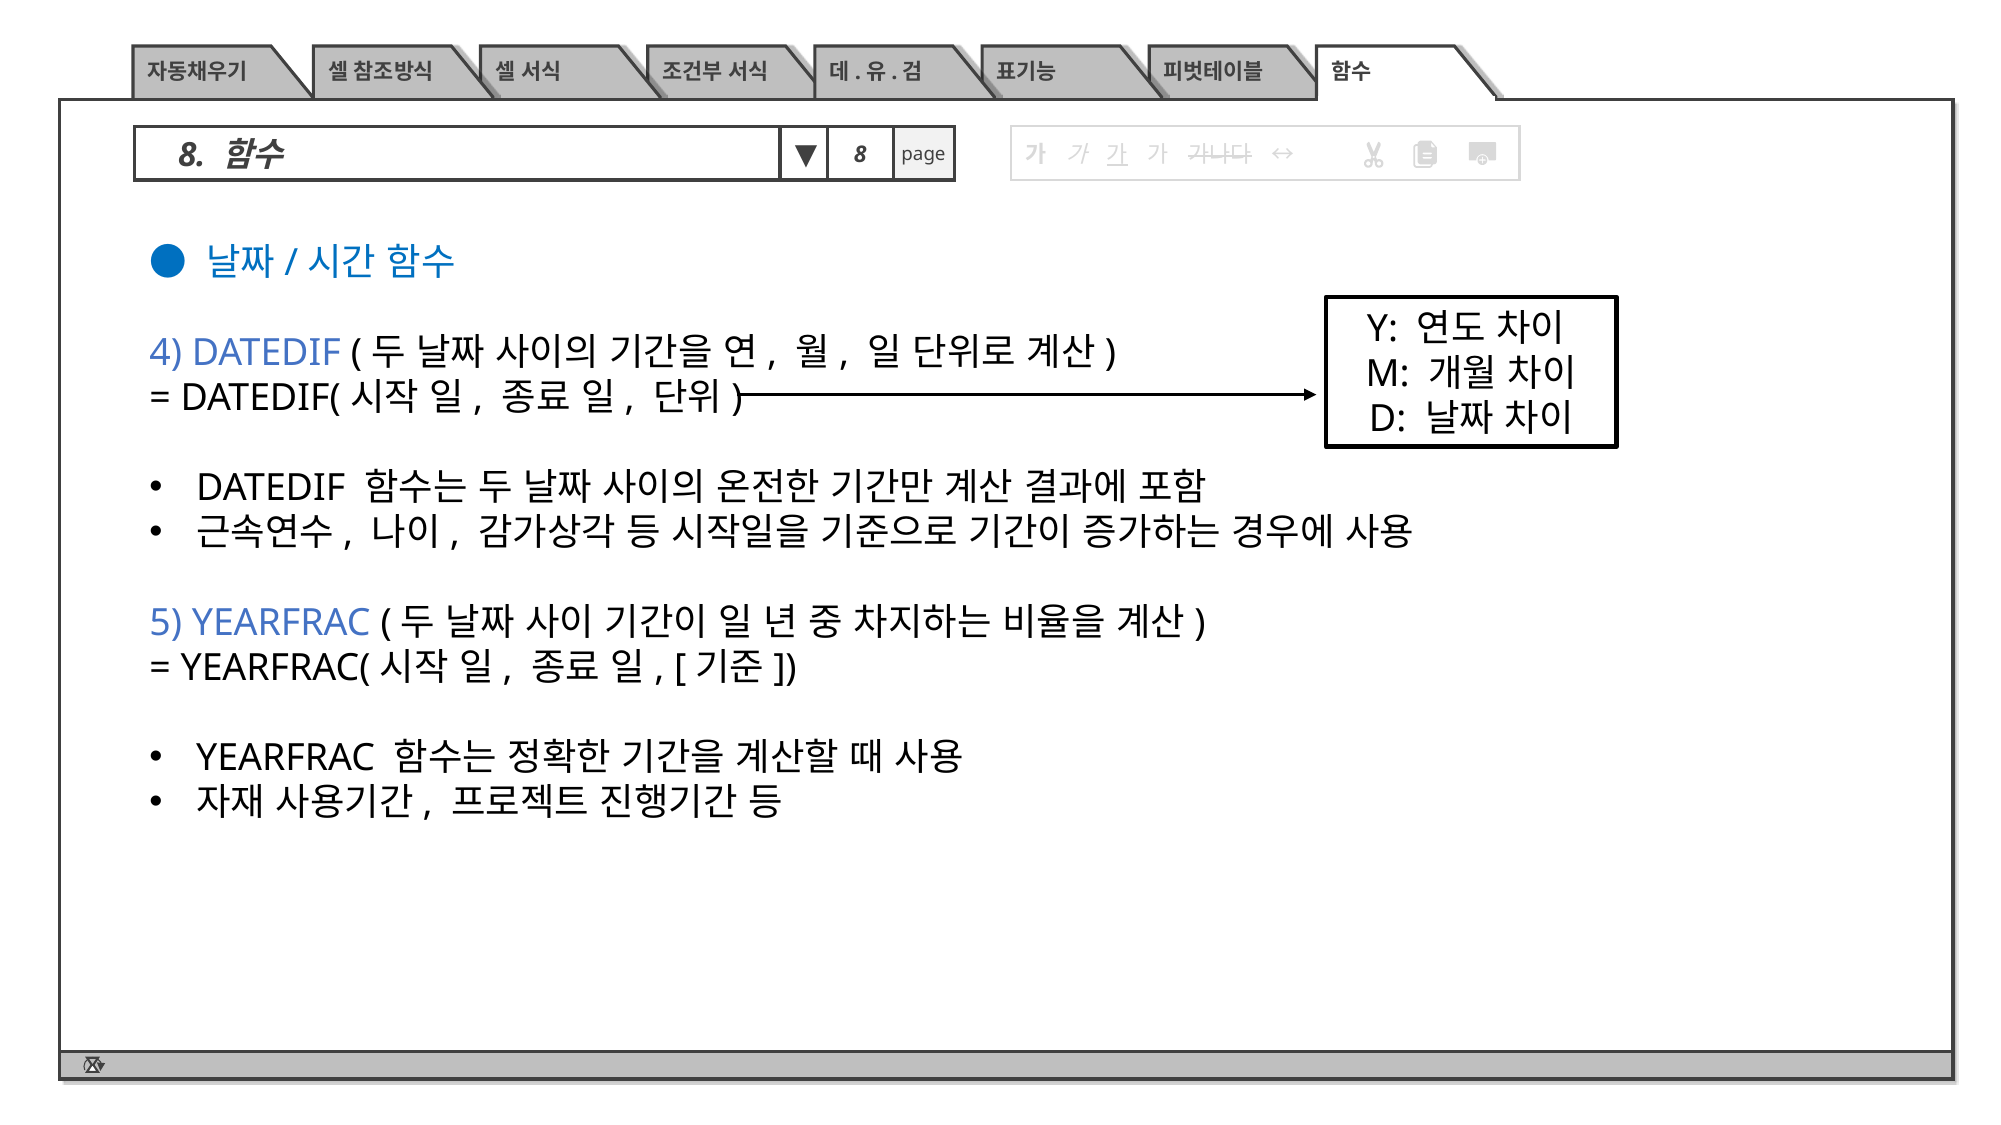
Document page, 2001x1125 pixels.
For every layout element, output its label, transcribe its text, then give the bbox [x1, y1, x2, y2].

text_box 조건부 서식 [646, 44, 813, 98]
text_box 셀 참조방식 [312, 44, 494, 98]
text_box 데.유.검 [813, 44, 996, 98]
text_box 표기능 [981, 44, 1163, 98]
text_box Y: 연도 차이 M: 개월 차이 D: 날짜 차이 [1326, 297, 1617, 447]
text_box ● 날짜/시간 함수 4) DATEDIF (두 날짜 사이의 기간을 연, 월, 일 단위로 계산) = DATEDIF(시작 일, 종료 일, 단위) DATEDIF 함수는 두 날짜 사이의 온전한 기간만 계산 결과에 포함 근속연수, 나이, 감가상각 등 시작일을 기준으로 기간이 증가하는 경우에 사용 5) YEARFRAC (두 날짜 사이 기간이 일 년 중 차지하는 비율을 계산) = YEARFRAC(시작 일, 종료 일, [기준]) YEARFRAC 함수는 정확한 기간을 계산할 때 사용 자재 사용기간, 프로젝트 진행기간 등 [134, 230, 1927, 831]
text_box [134, 126, 1520, 181]
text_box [59, 1051, 1953, 1079]
text_box 함수 [1315, 44, 1497, 98]
text_box 피벗테이블 [1148, 44, 1315, 98]
text_box 자동채우기 [132, 44, 314, 98]
text_box 셀 서식 [479, 44, 661, 98]
text_box [58, 98, 1954, 1050]
